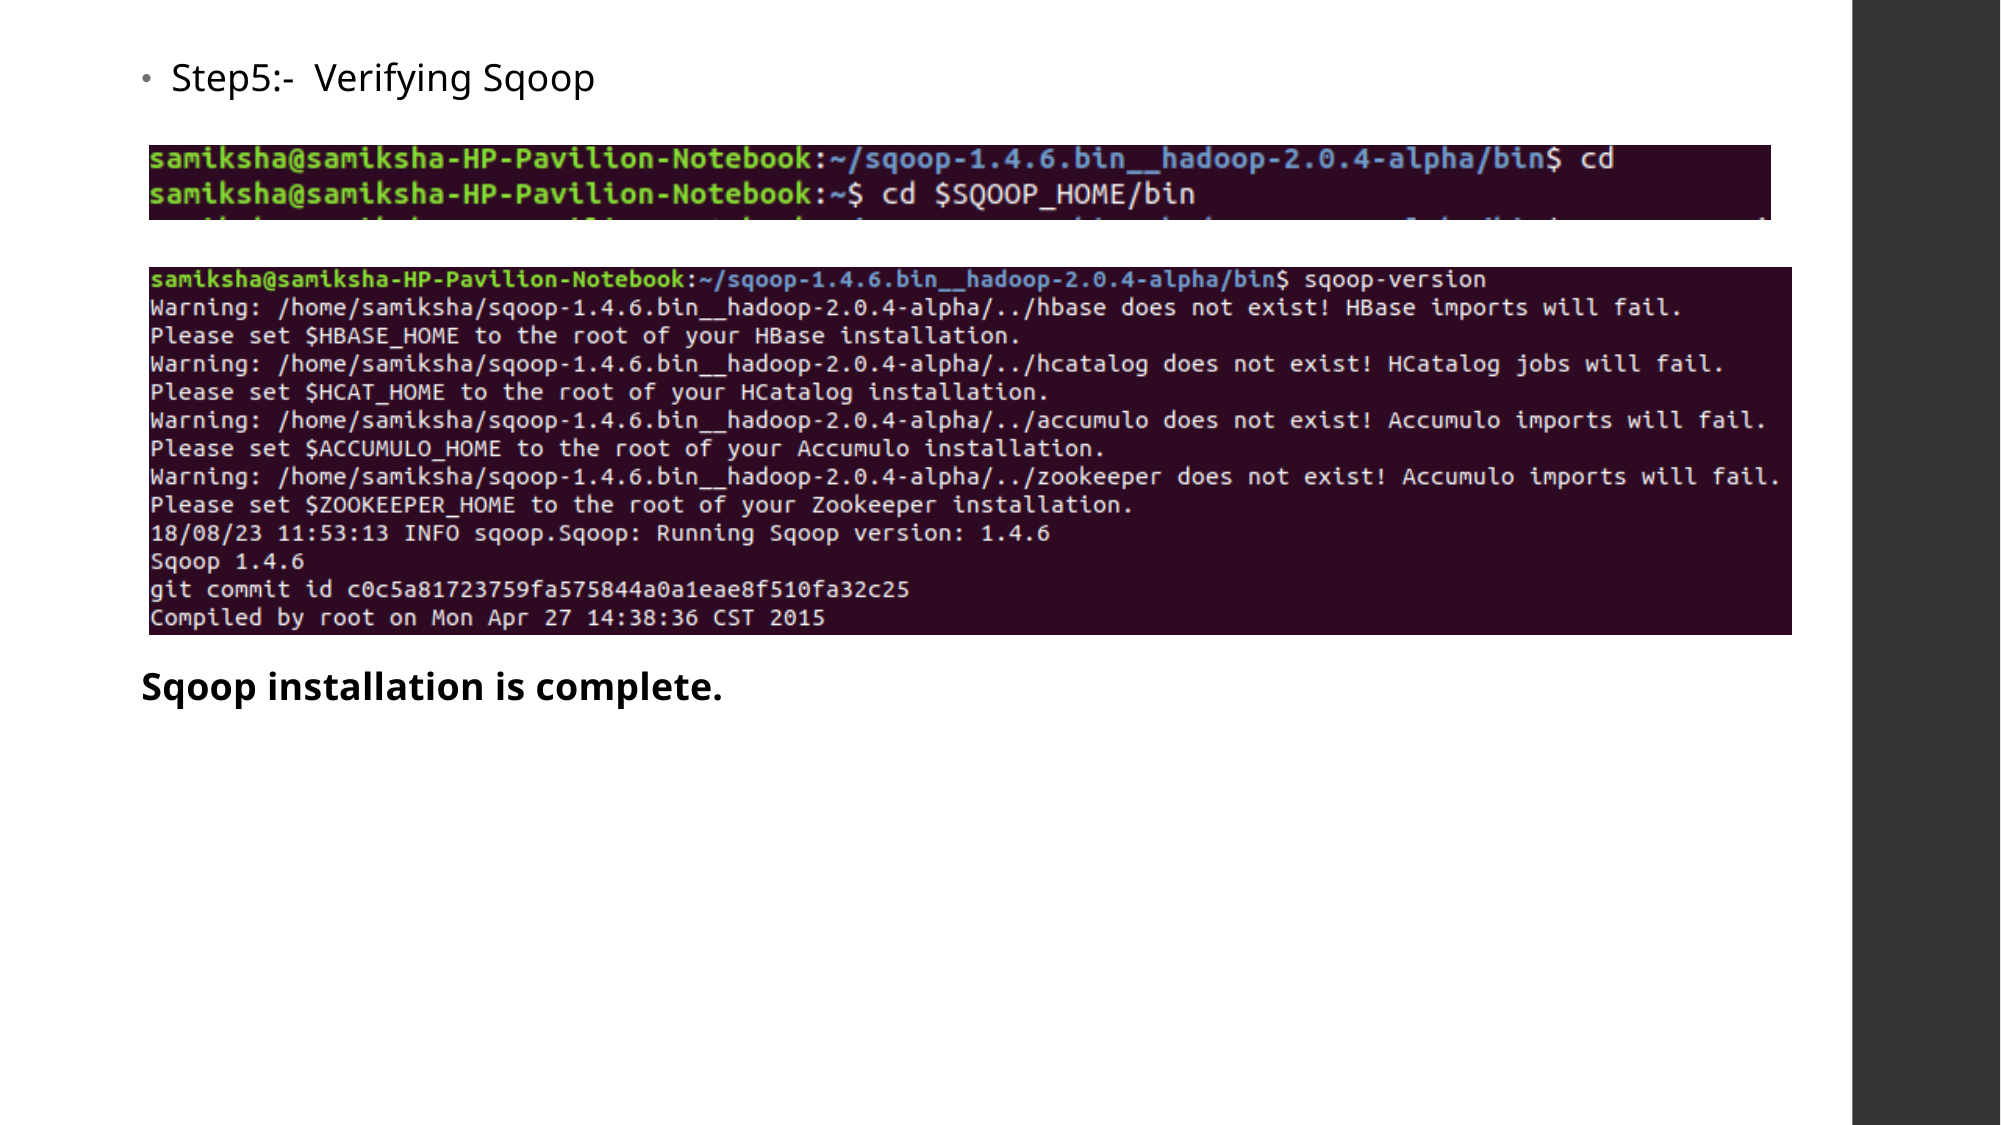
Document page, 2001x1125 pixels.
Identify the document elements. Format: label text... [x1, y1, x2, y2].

picture [148, 267, 1792, 635]
picture [148, 145, 1771, 220]
list Step5:- Verifying Sqoop Sqoop installation is complete. [126, 50, 1761, 1050]
